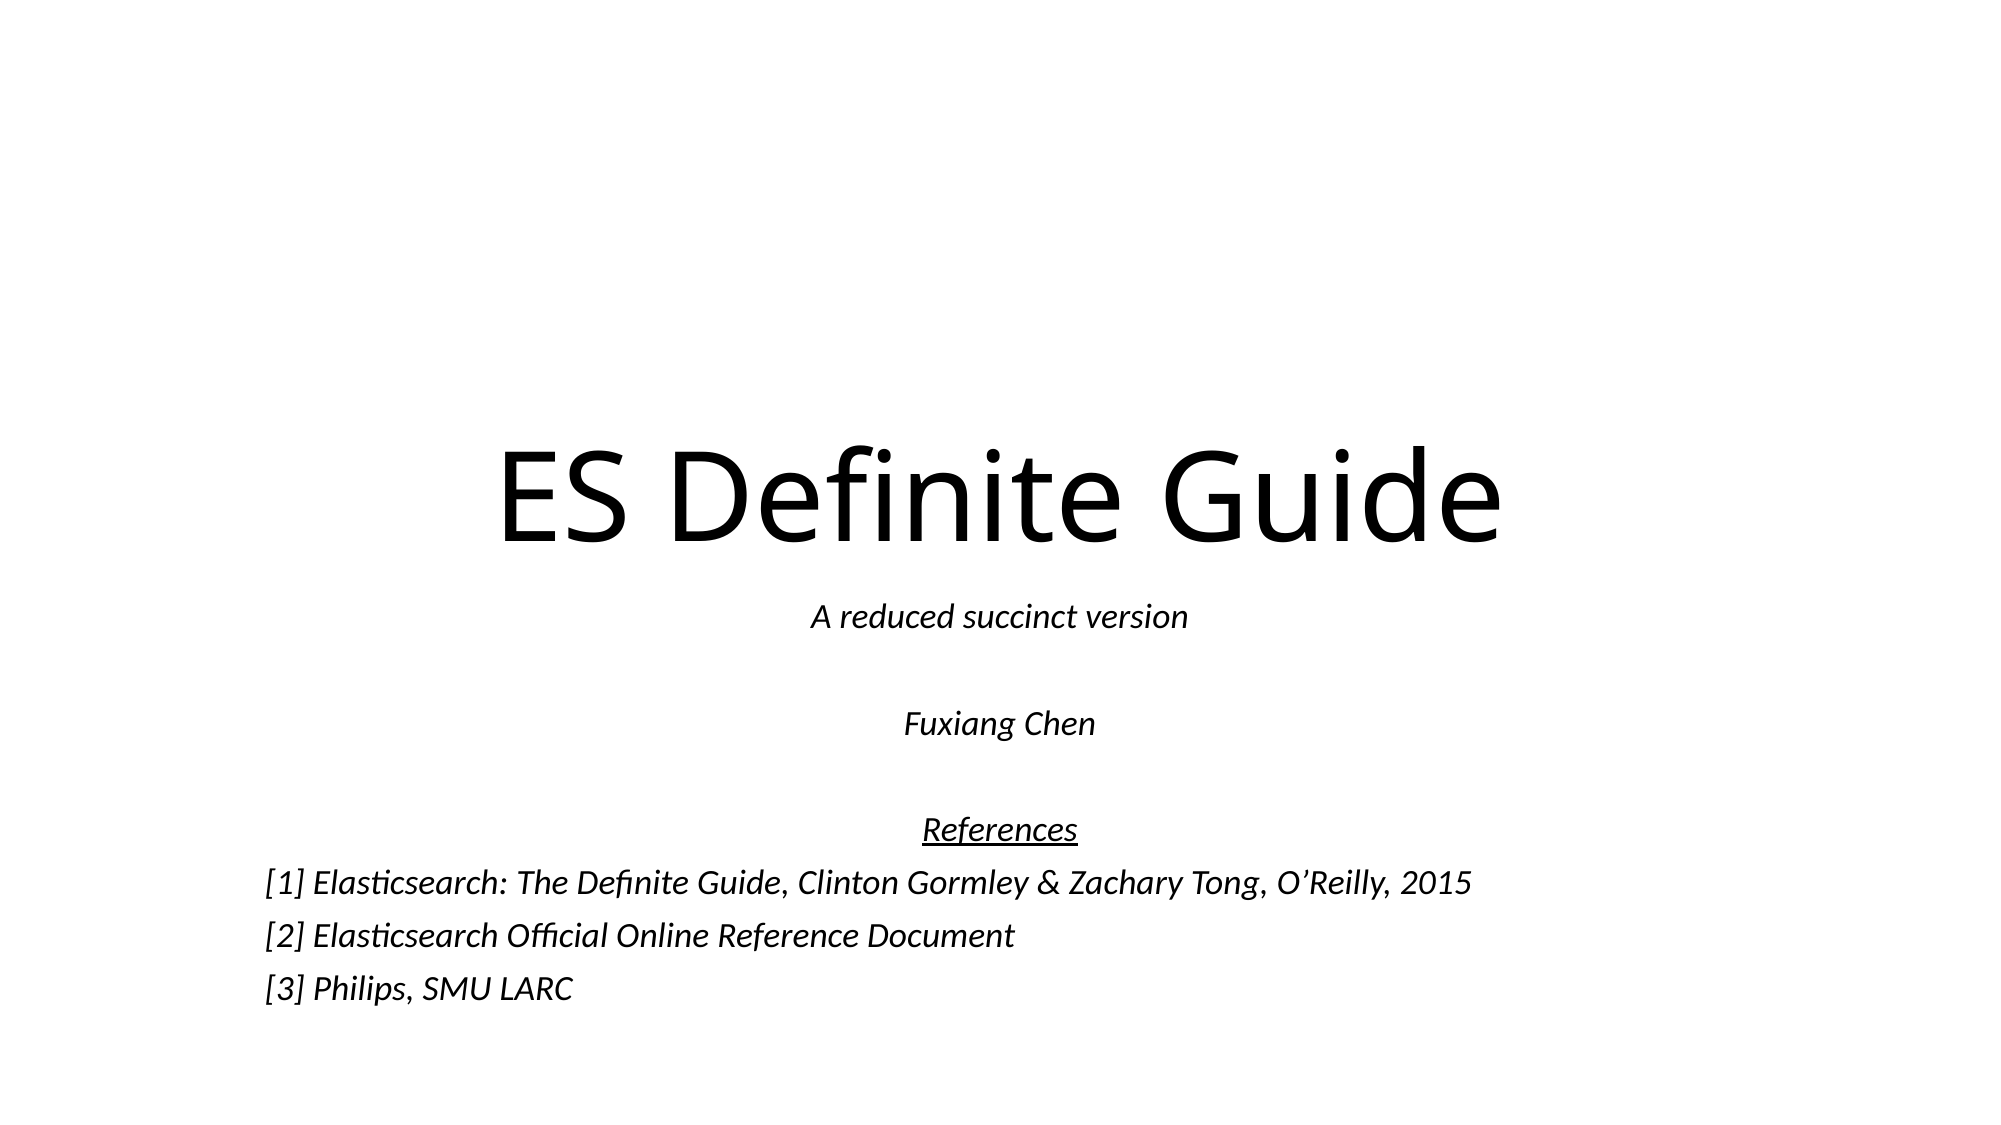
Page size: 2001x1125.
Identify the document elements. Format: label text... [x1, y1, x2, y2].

subtitle A reduced succinct version Fuxiang Chen References [1] Elasticsearch: The Definite Guide, Clinton Gormley & Zachary Tong, O’Reilly, 2015 [2] Elasticsearch Official Online Reference Document [3] Philips, SMU LARC [249, 590, 1750, 1021]
title ES Definite Guide [249, 184, 1750, 576]
